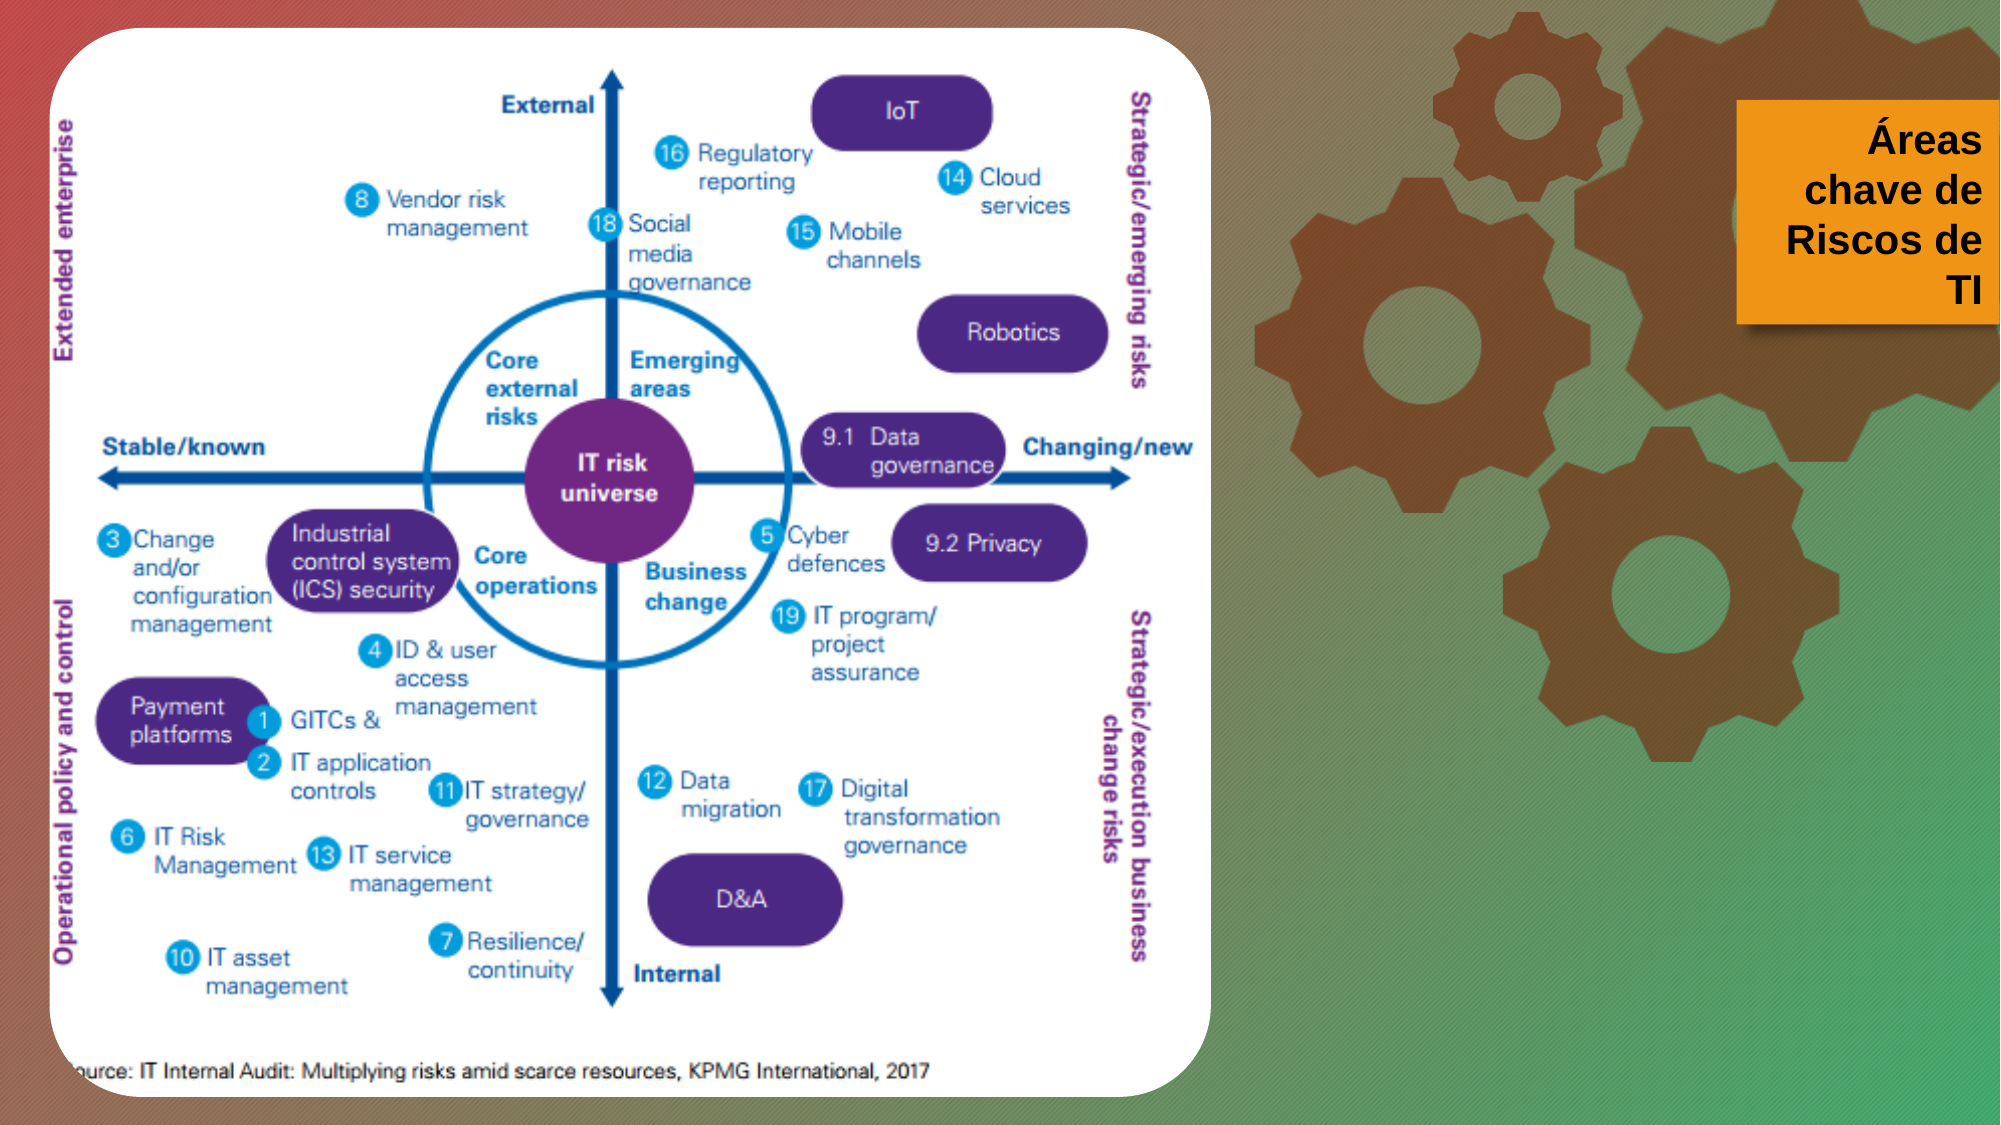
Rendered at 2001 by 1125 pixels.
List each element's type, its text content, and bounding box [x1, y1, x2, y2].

picture [49, 0, 2000, 1098]
text_box Áreas chave de Riscos de TI [1741, 105, 1998, 320]
